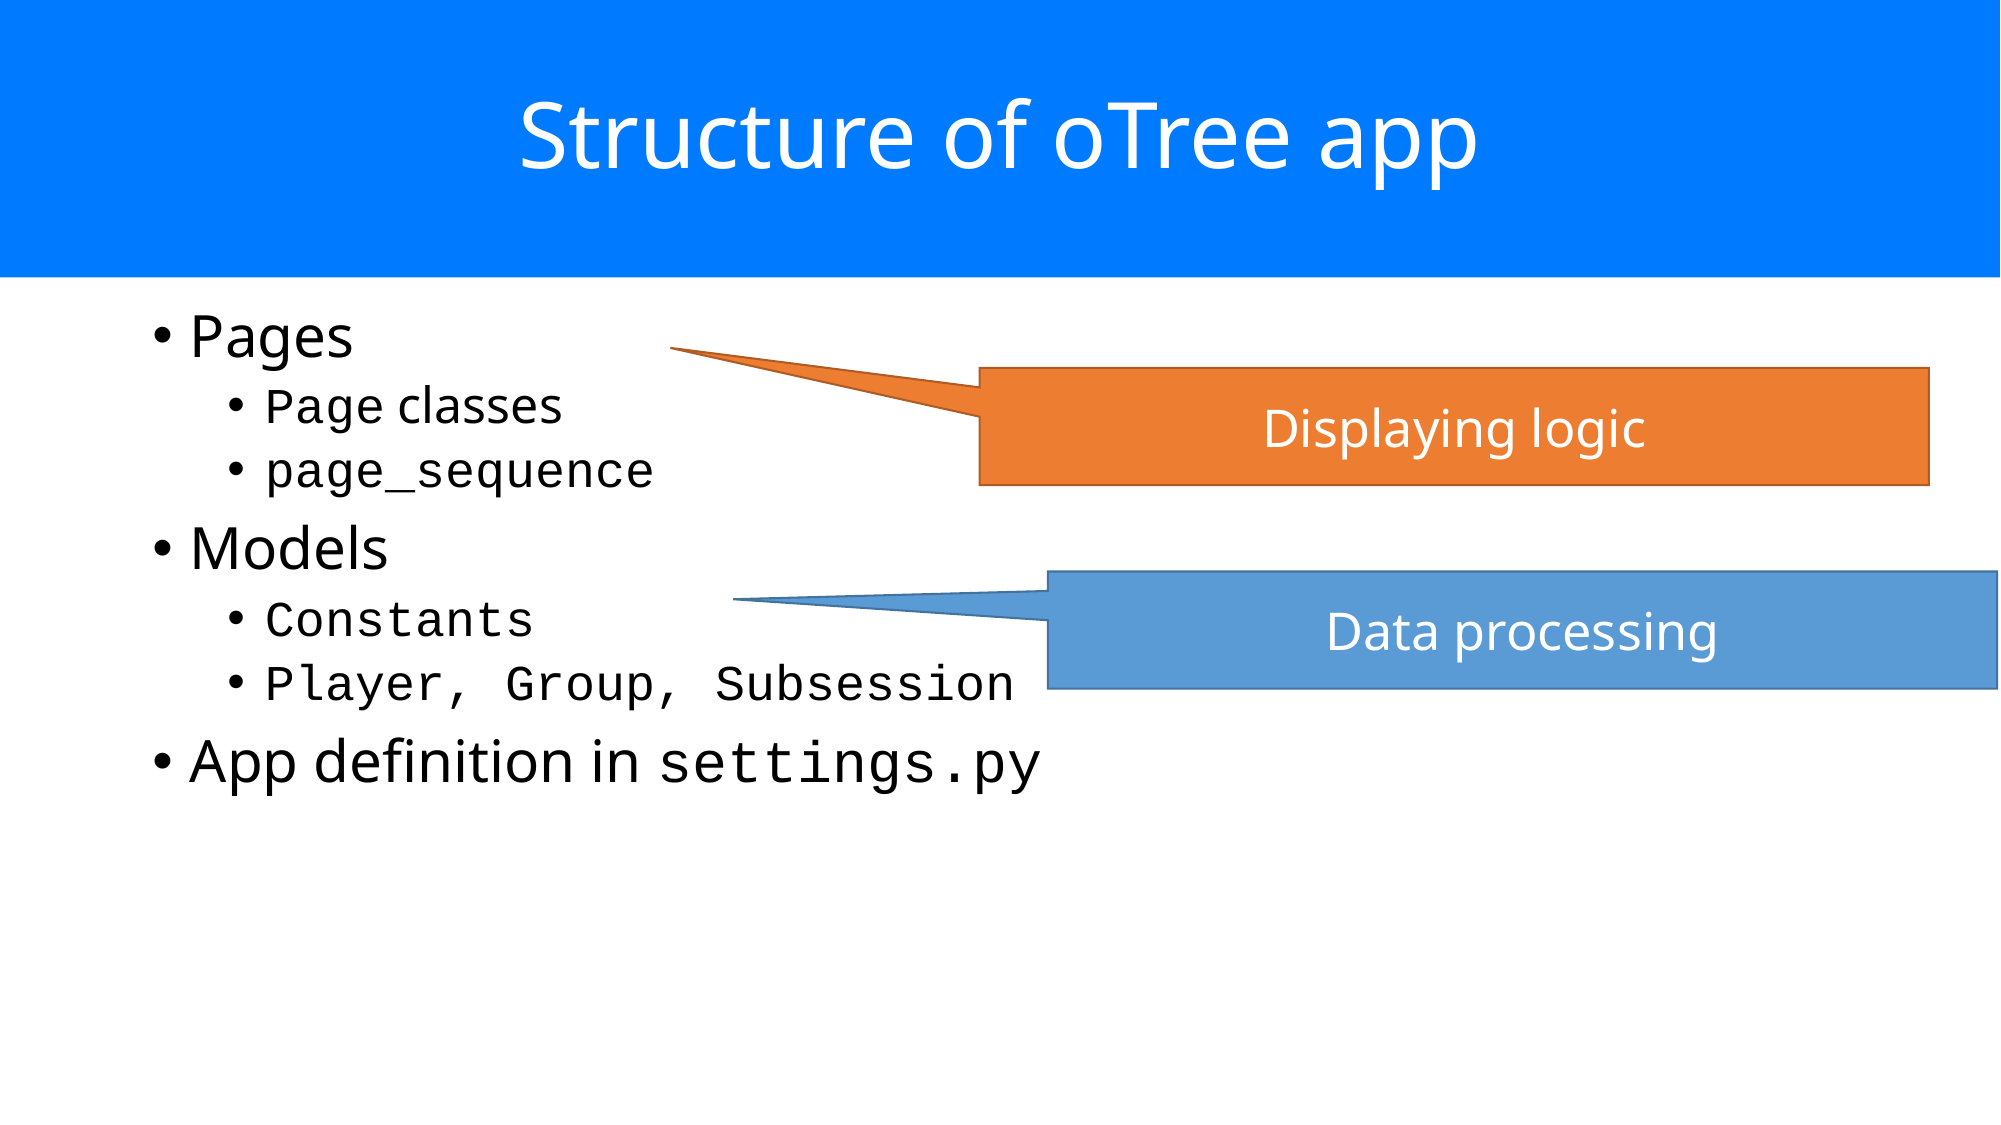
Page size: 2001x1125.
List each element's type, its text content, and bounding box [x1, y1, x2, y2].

list Pages Page classes page_sequence Models Constants Player, Group, Subsession App definition in settings.py [137, 299, 1863, 1014]
title Structure of oTree app [0, 0, 2000, 278]
text_box Displaying logic [670, 346, 1930, 487]
text_box Data processing [733, 570, 1999, 690]
